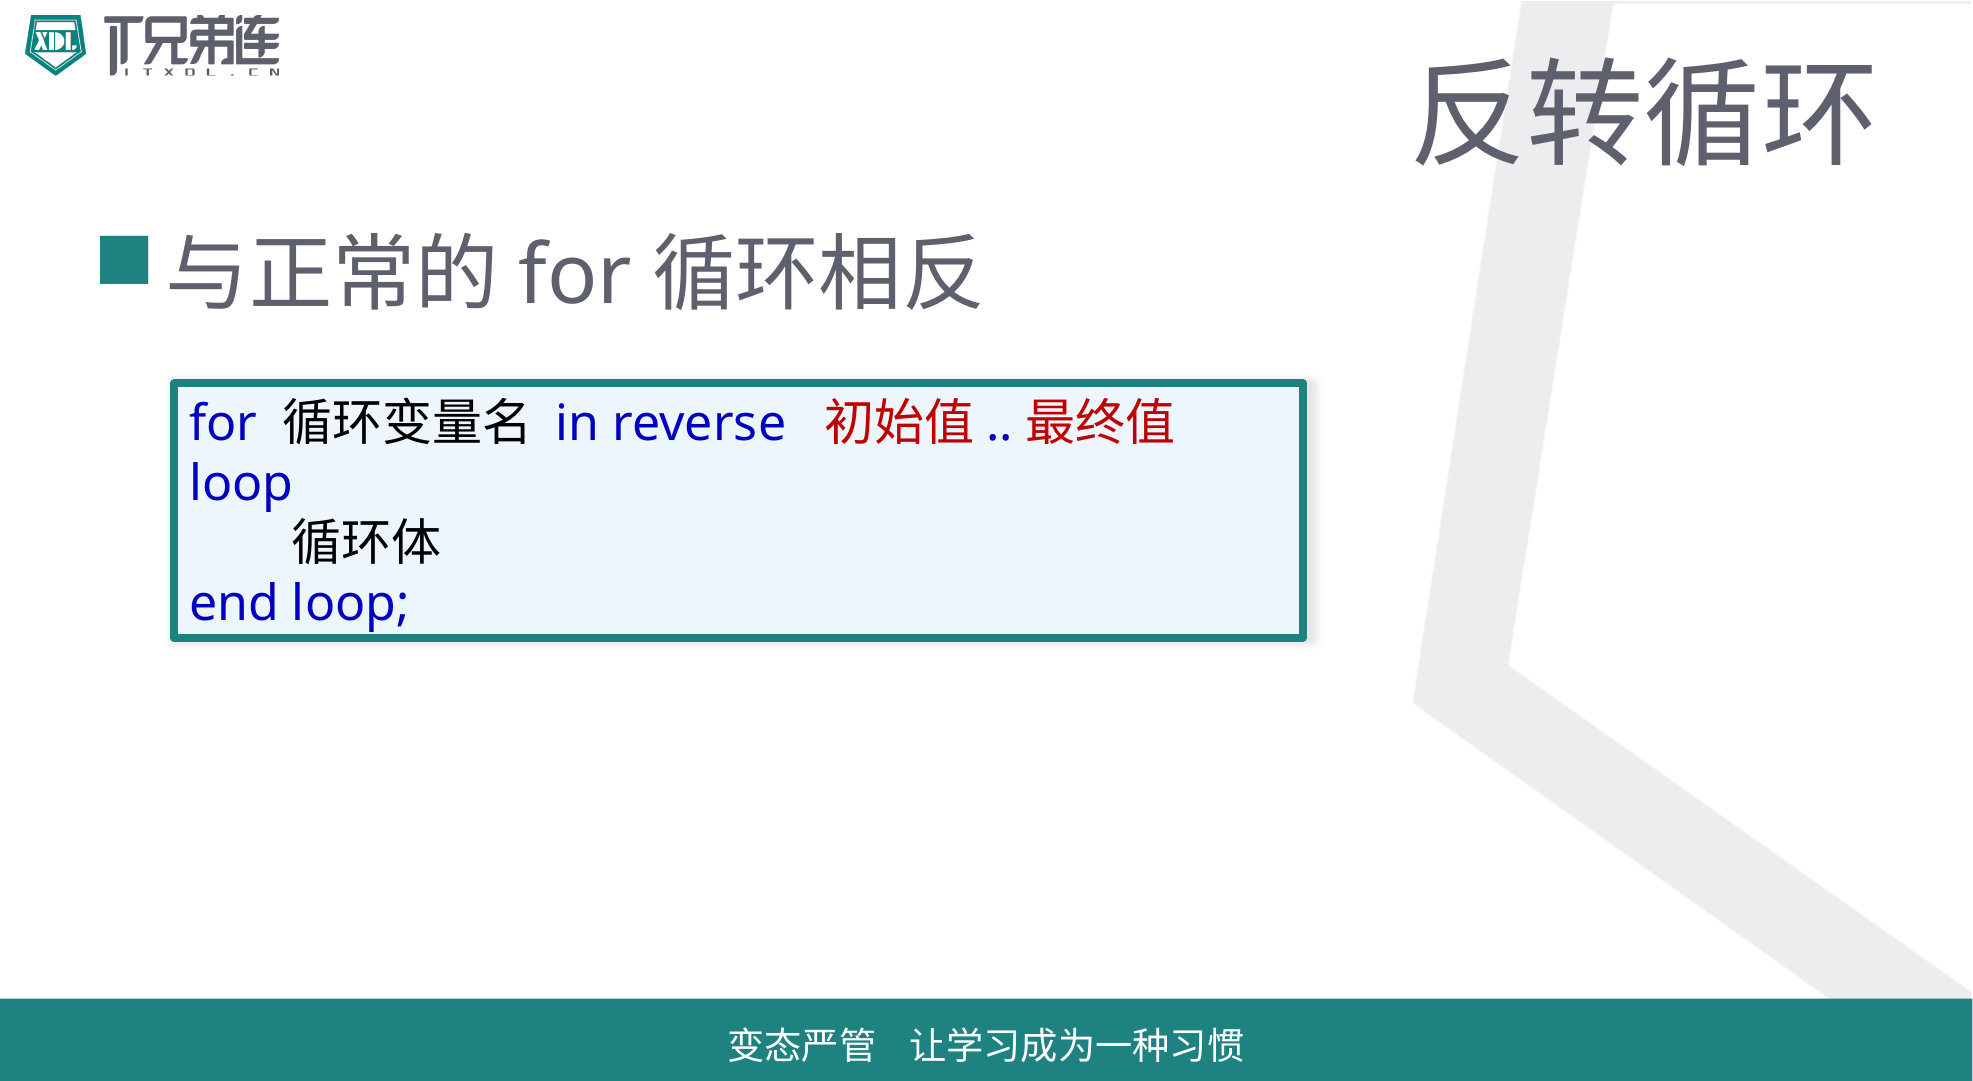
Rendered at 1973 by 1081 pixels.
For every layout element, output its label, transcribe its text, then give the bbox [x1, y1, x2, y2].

title 反转循环 [353, 5, 1887, 214]
picture [25, 15, 279, 76]
text_box for 循环变量名 in reverse 初始值..最终值 loop 循环体 end loop; [174, 383, 1303, 639]
list 与正常的for循环相反 [85, 212, 1886, 1000]
